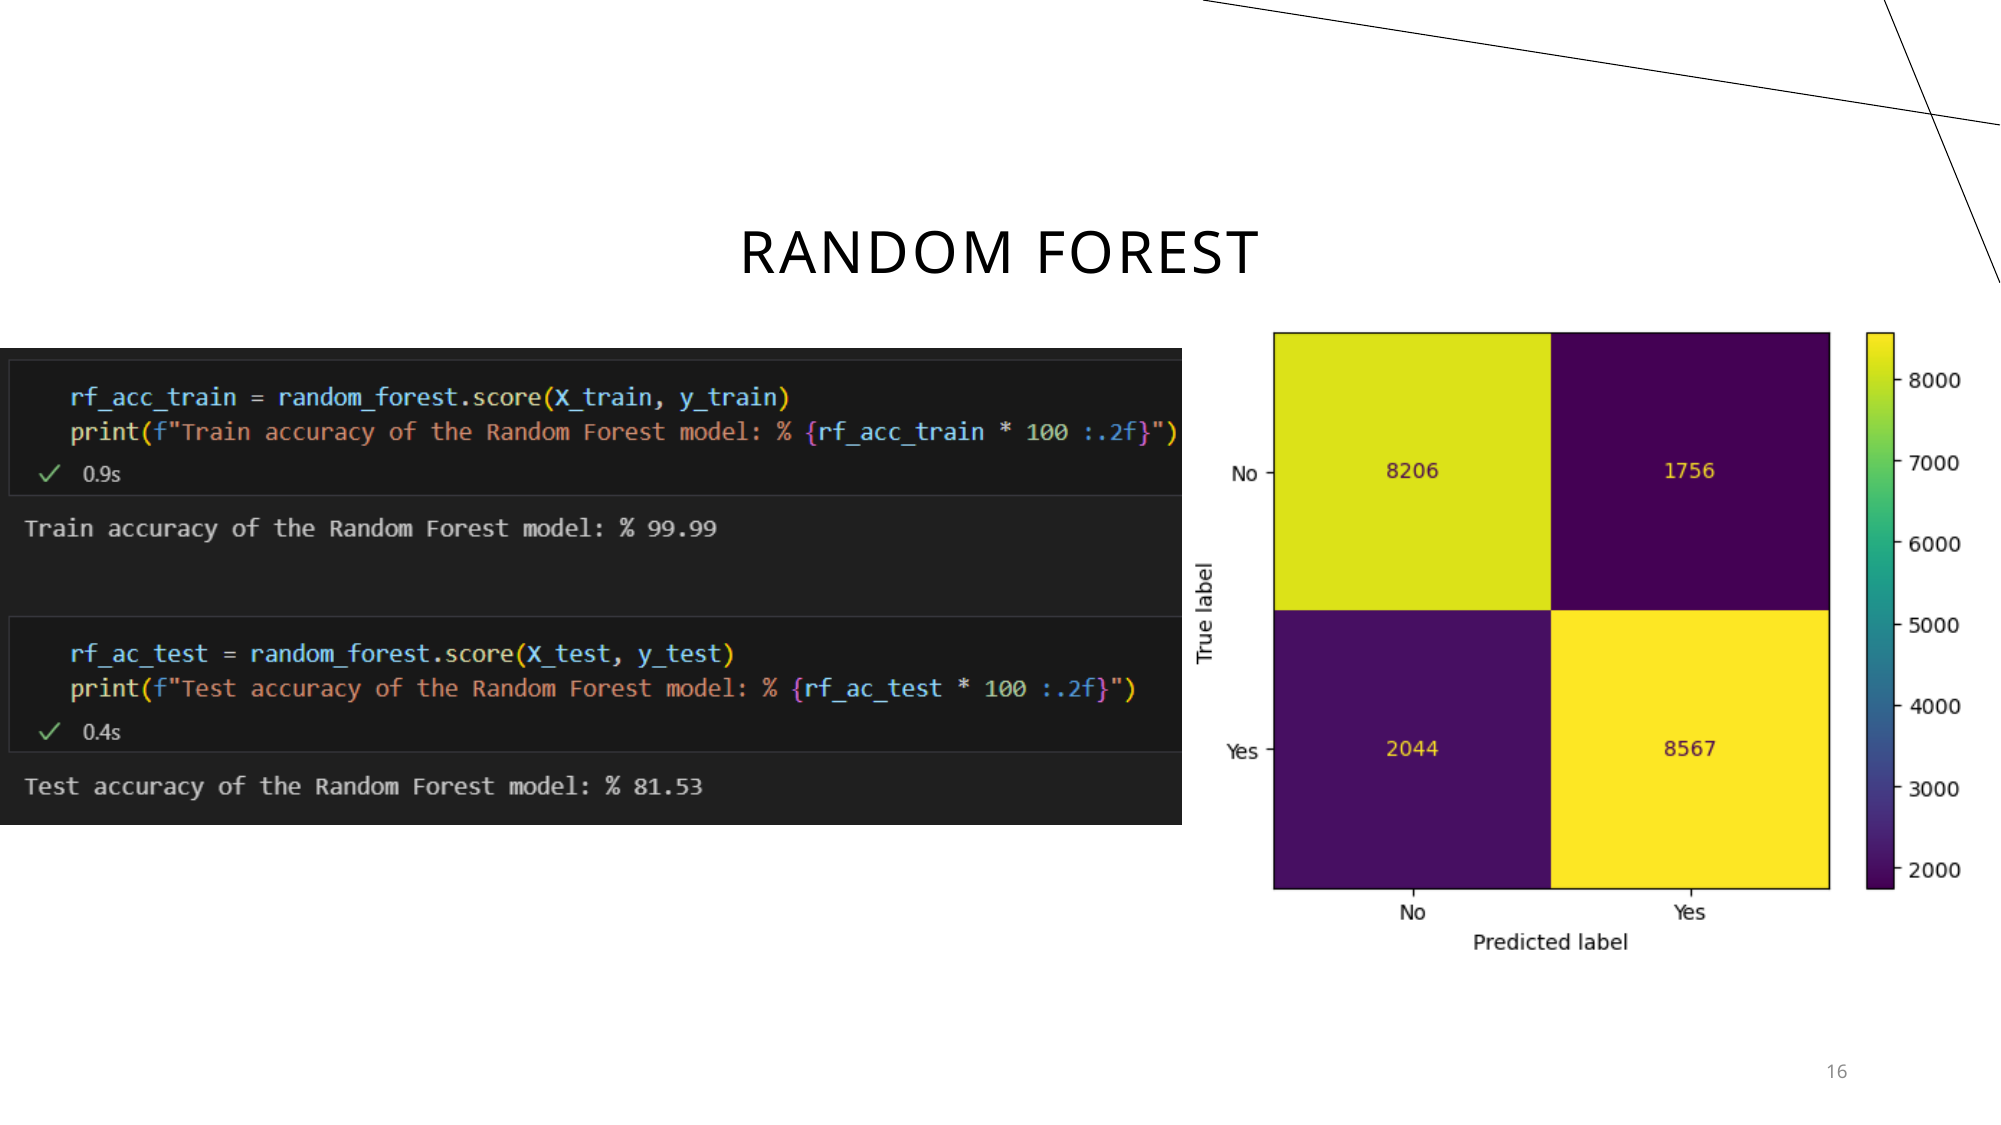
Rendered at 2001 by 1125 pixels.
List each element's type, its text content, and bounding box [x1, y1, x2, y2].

slide_number 16 [1412, 1042, 1863, 1103]
title Random Forest [309, 146, 1691, 348]
picture [0, 319, 1976, 968]
